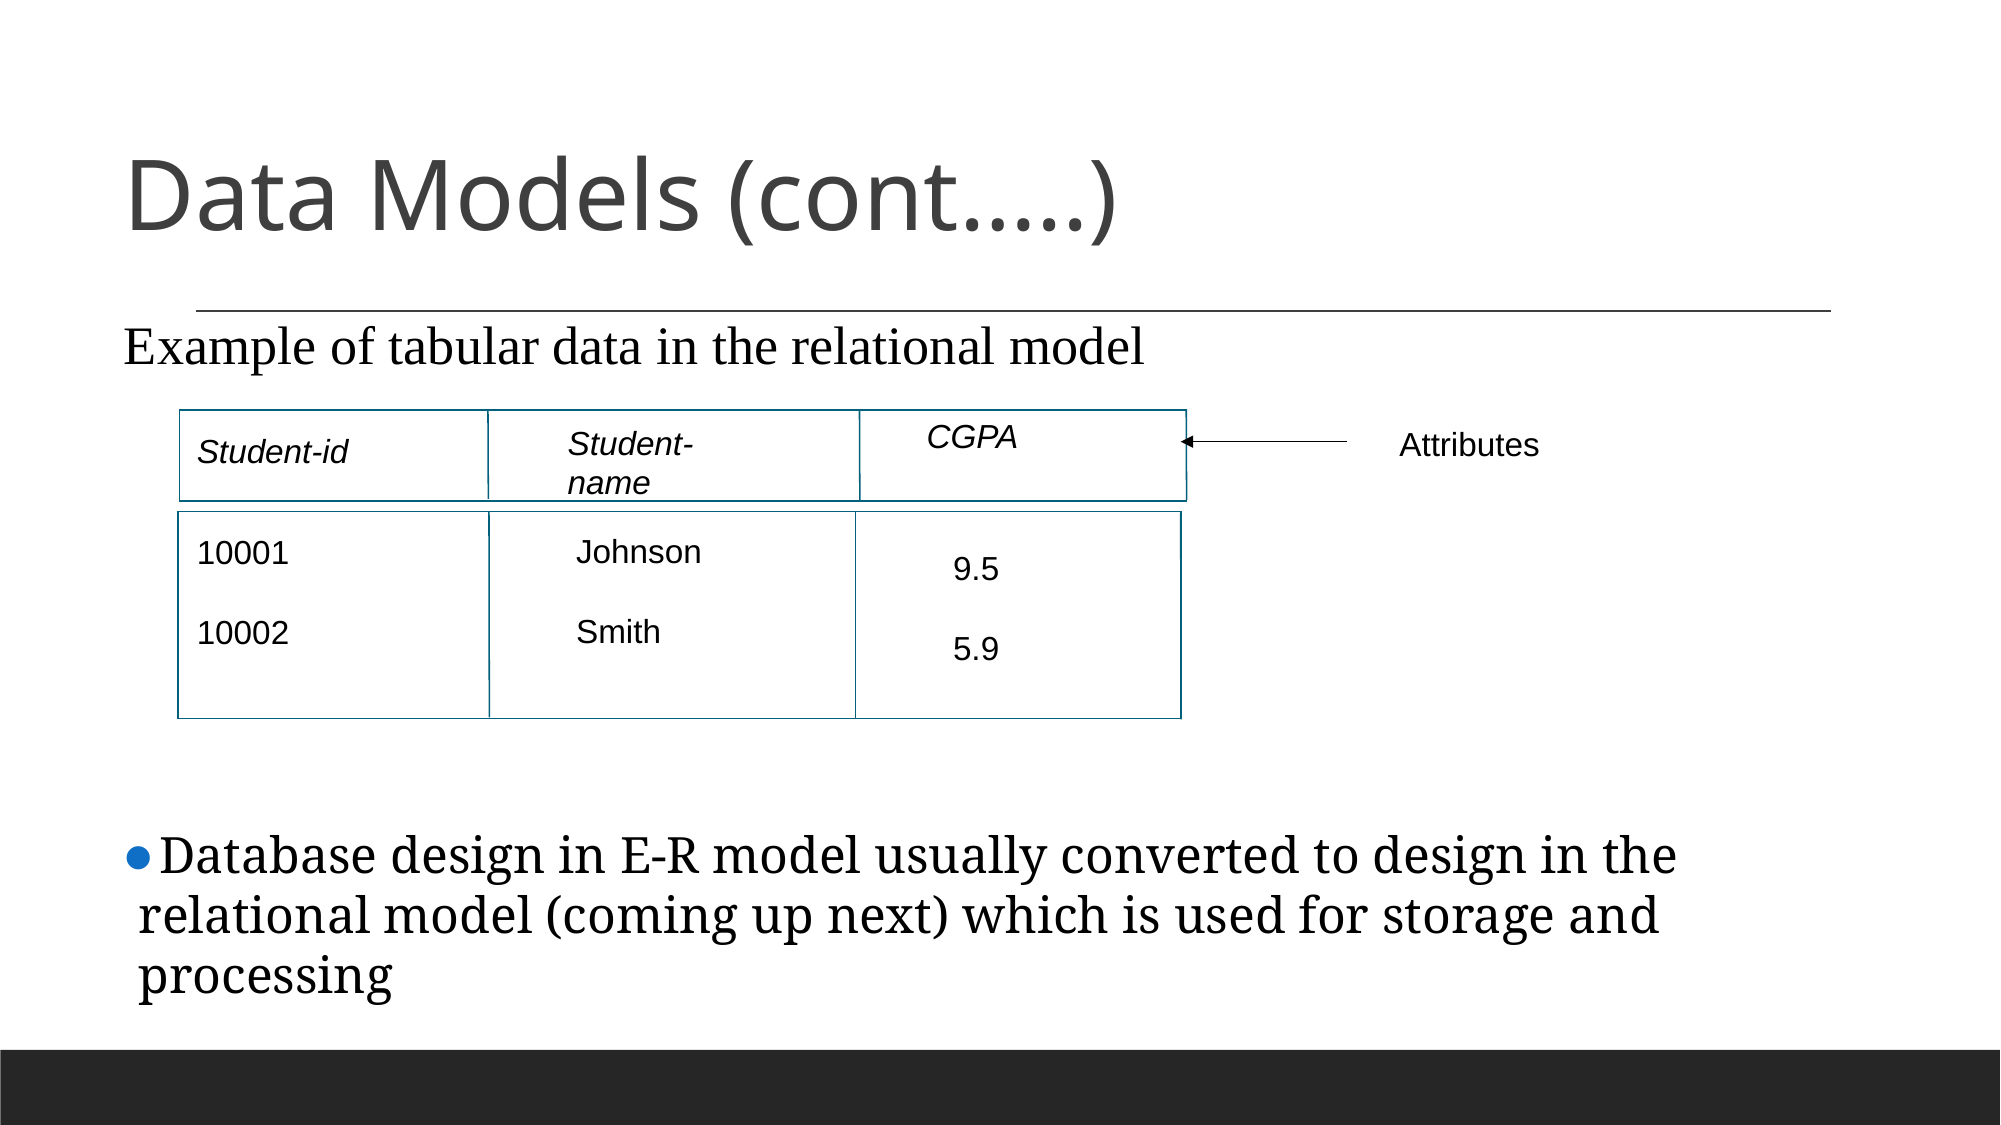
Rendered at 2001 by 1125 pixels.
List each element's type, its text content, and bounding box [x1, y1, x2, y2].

text_box [861, 410, 1185, 502]
text_box Student-id [182, 423, 464, 479]
text_box Johnson Smith [561, 522, 718, 698]
text_box Attributes [1384, 415, 1557, 471]
text_box 10001 10002 [182, 523, 306, 699]
text_box 9.5 5.9 [938, 539, 1015, 715]
text_box [179, 410, 858, 502]
text_box Database design in E-R model usually converted to design in the relational model (coming up next) which is used for storage and processing [48, 816, 1820, 953]
text_box CGPA [911, 407, 1035, 464]
text_box [177, 511, 488, 719]
text_box [490, 511, 855, 719]
text_box Student- name [552, 413, 710, 510]
text_box Data Models (cont…..) [108, 20, 1759, 259]
text_box Example of tabular data in the relational model [108, 314, 1170, 384]
text_box [856, 511, 1181, 719]
